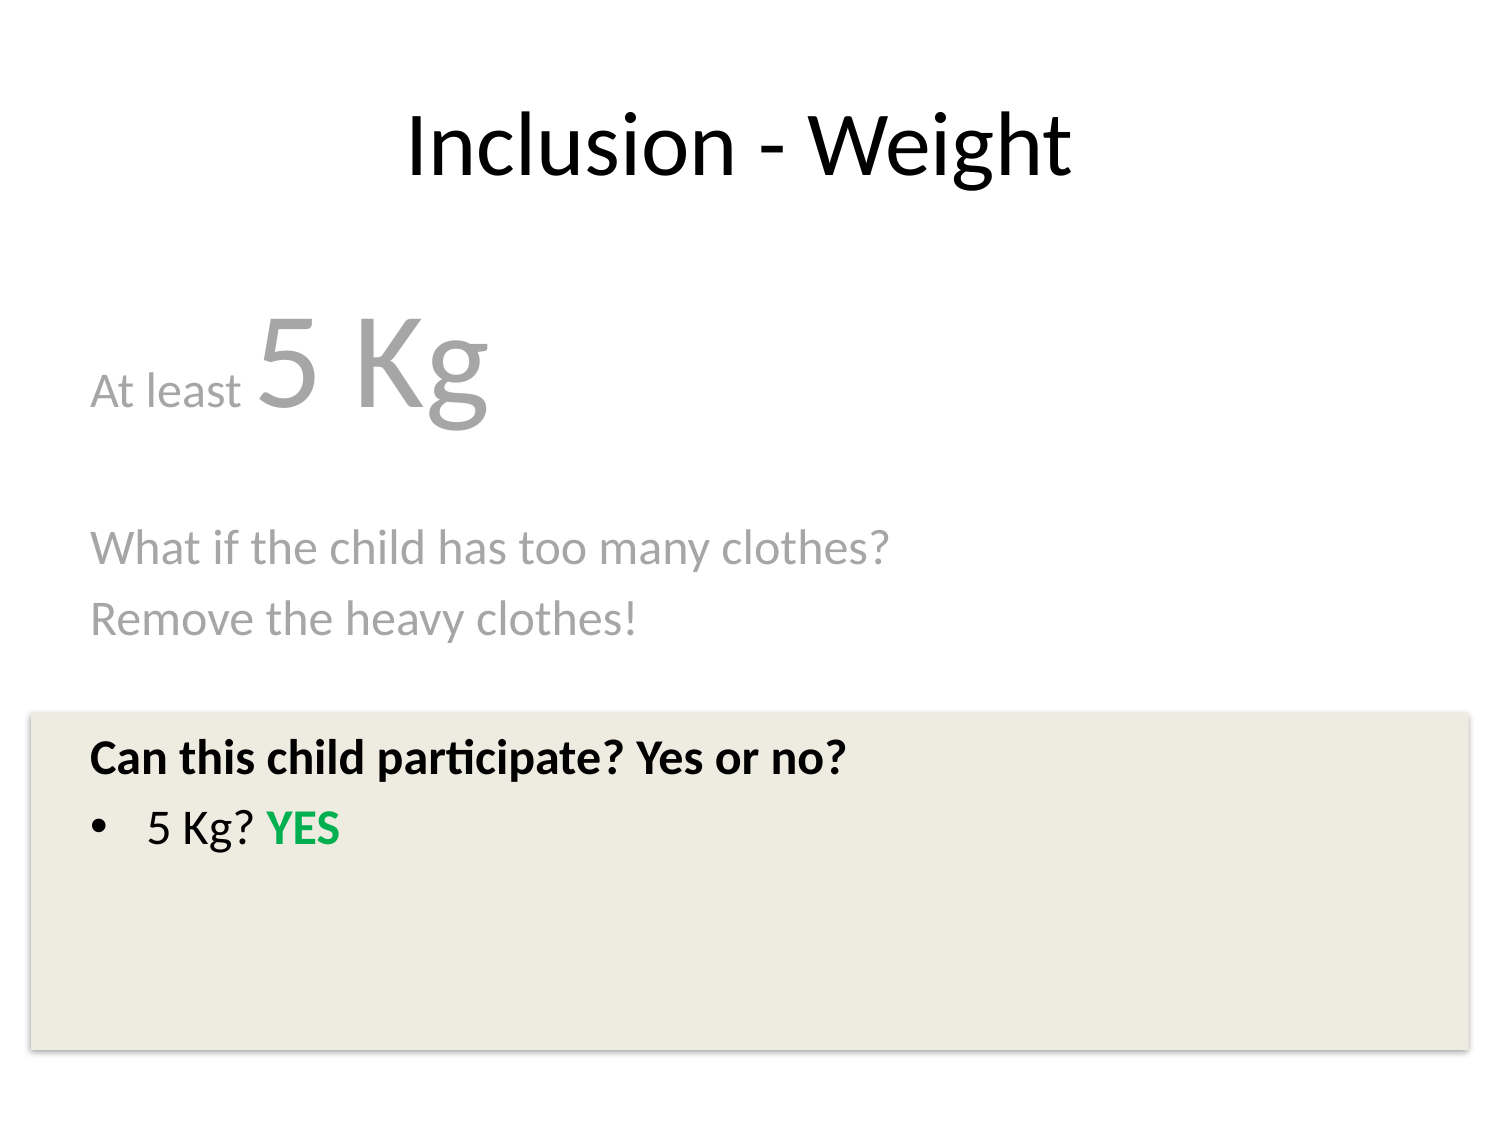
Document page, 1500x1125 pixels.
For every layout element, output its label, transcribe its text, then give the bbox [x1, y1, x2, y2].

list At least 5 Kg What if the child has too many clothes? Remove the heavy clothes! Can this child participate? Yes or no? 5 Kg? YES [75, 262, 1425, 1005]
text_box [30, 712, 1469, 1051]
title Inclusion - Weight [75, 45, 1425, 233]
